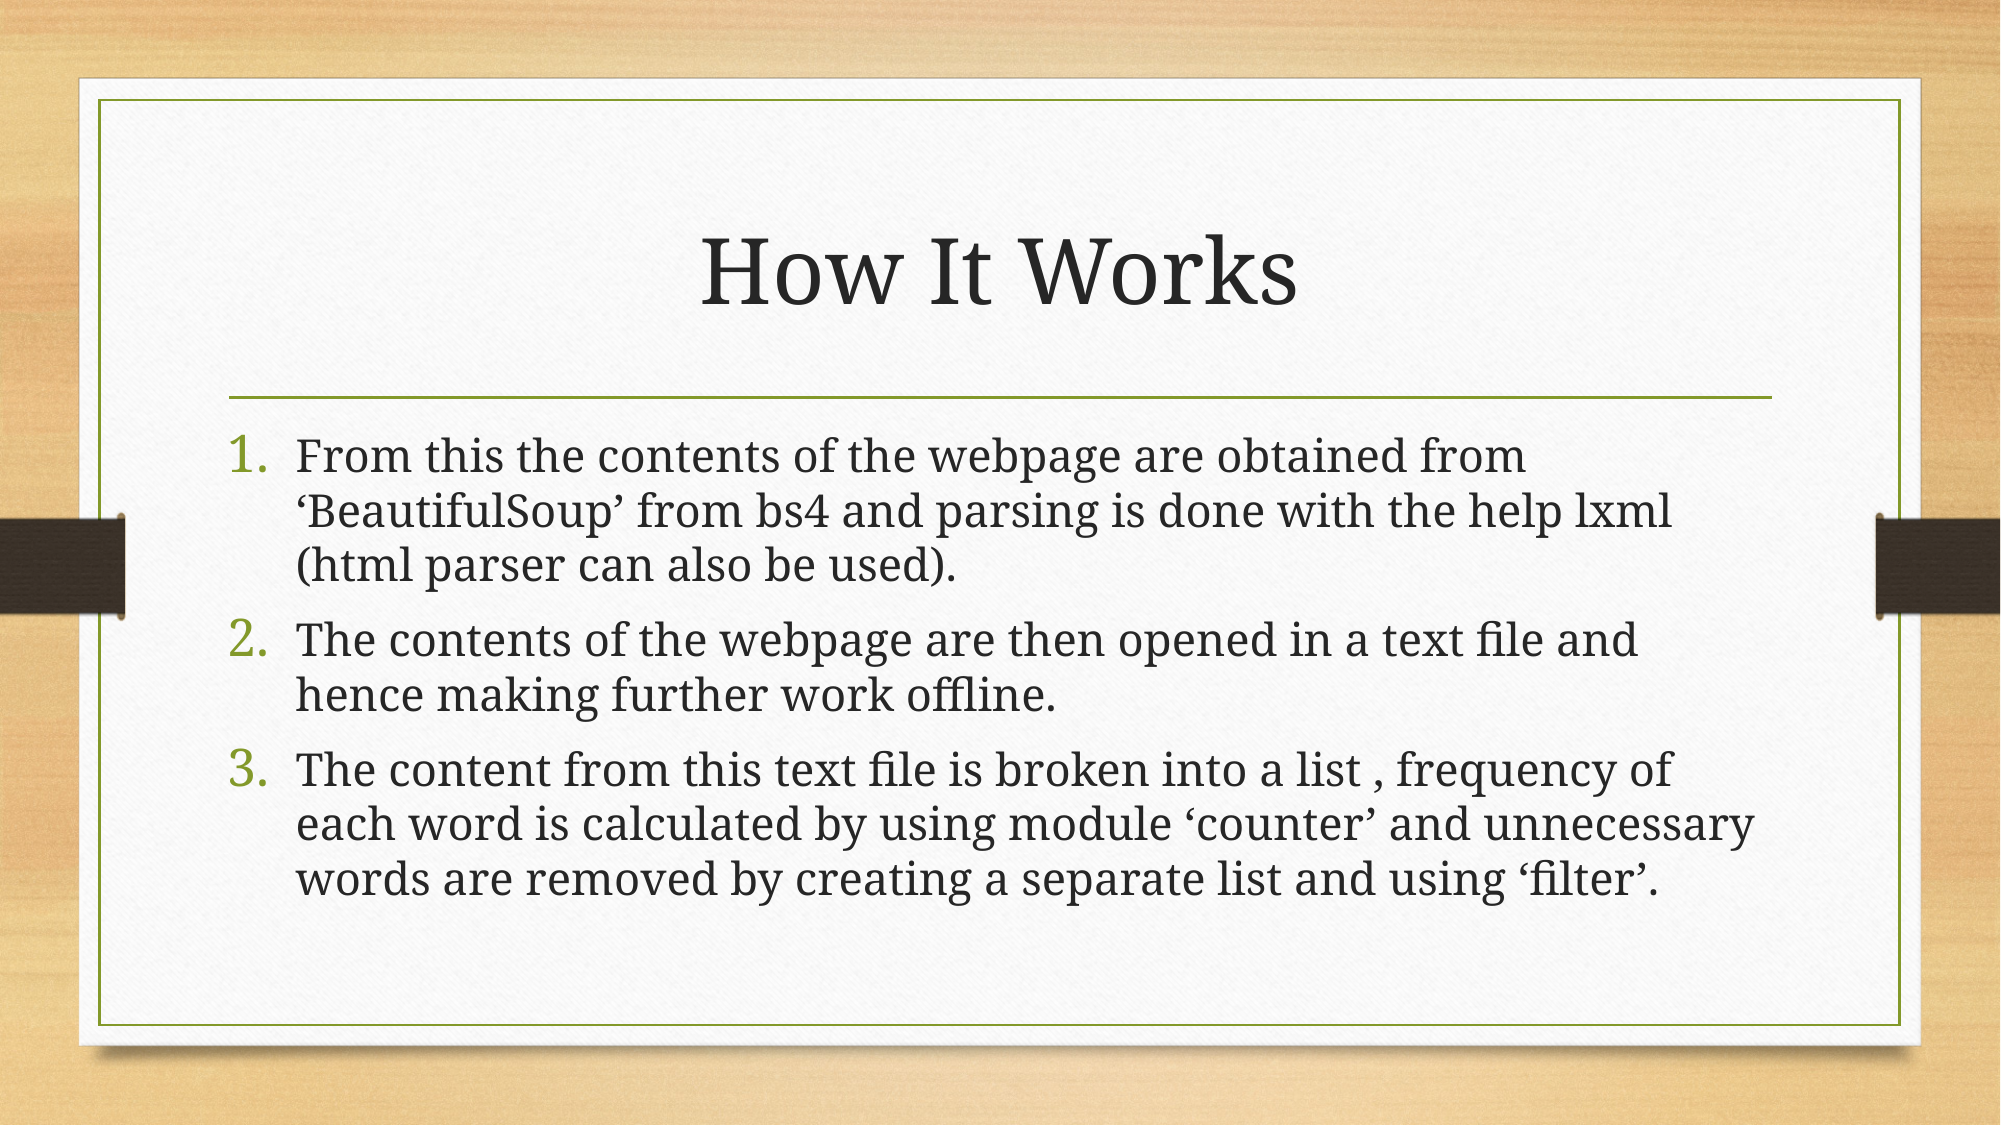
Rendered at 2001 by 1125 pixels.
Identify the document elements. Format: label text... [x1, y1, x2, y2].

list From this the contents of the webpage are obtained from ‘BeautifulSoup’ from bs4 and parsing is done with the help lxml (html parser can also be used). The contents of the webpage are then opened in a text file and hence making further work offline. The content from this text file is broken into a list , frequency of each word is calculated by using module ‘counter’ and unnecessary words are removed by creating a separate list and using ‘filter’. [212, 419, 1788, 964]
title How It Works [212, 161, 1788, 375]
picture [0, 0, 2001, 1125]
